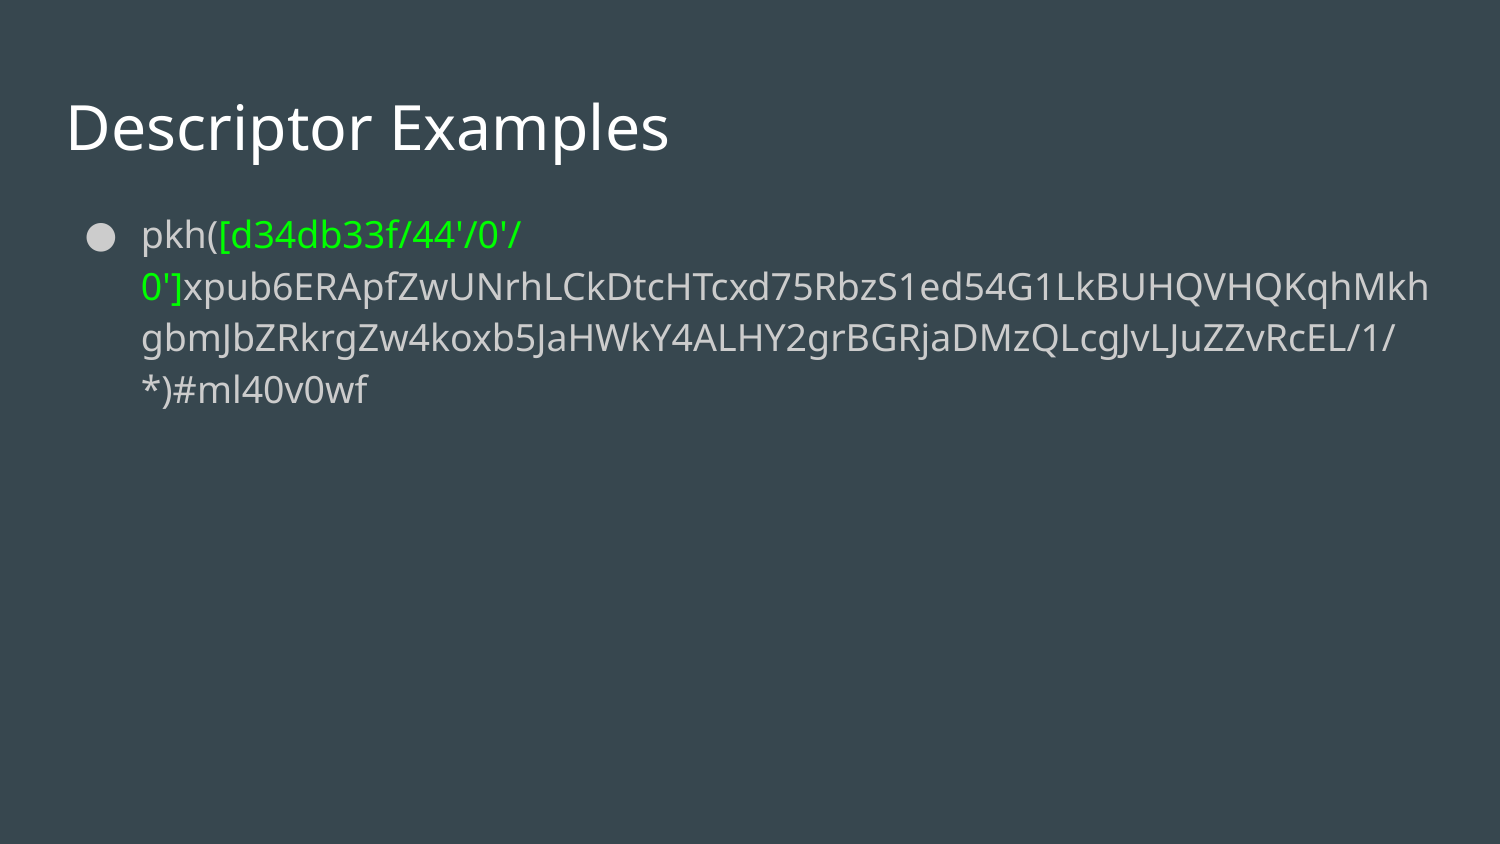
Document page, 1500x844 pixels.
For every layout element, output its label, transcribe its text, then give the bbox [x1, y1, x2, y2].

text_box pkh([d34db33f/44'/0'/0']xpub6ERApfZwUNrhLCkDtcHTcxd75RbzS1ed54G1LkBUHQVHQKqhMkhgbmJbZRkrgZw4koxb5JaHWkY4ALHY2grBGRjaDMzQLcgJvLJuZZvRcEL/1/*)#ml40v0wf [51, 188, 1449, 750]
text_box Descriptor Examples [51, 72, 1449, 167]
